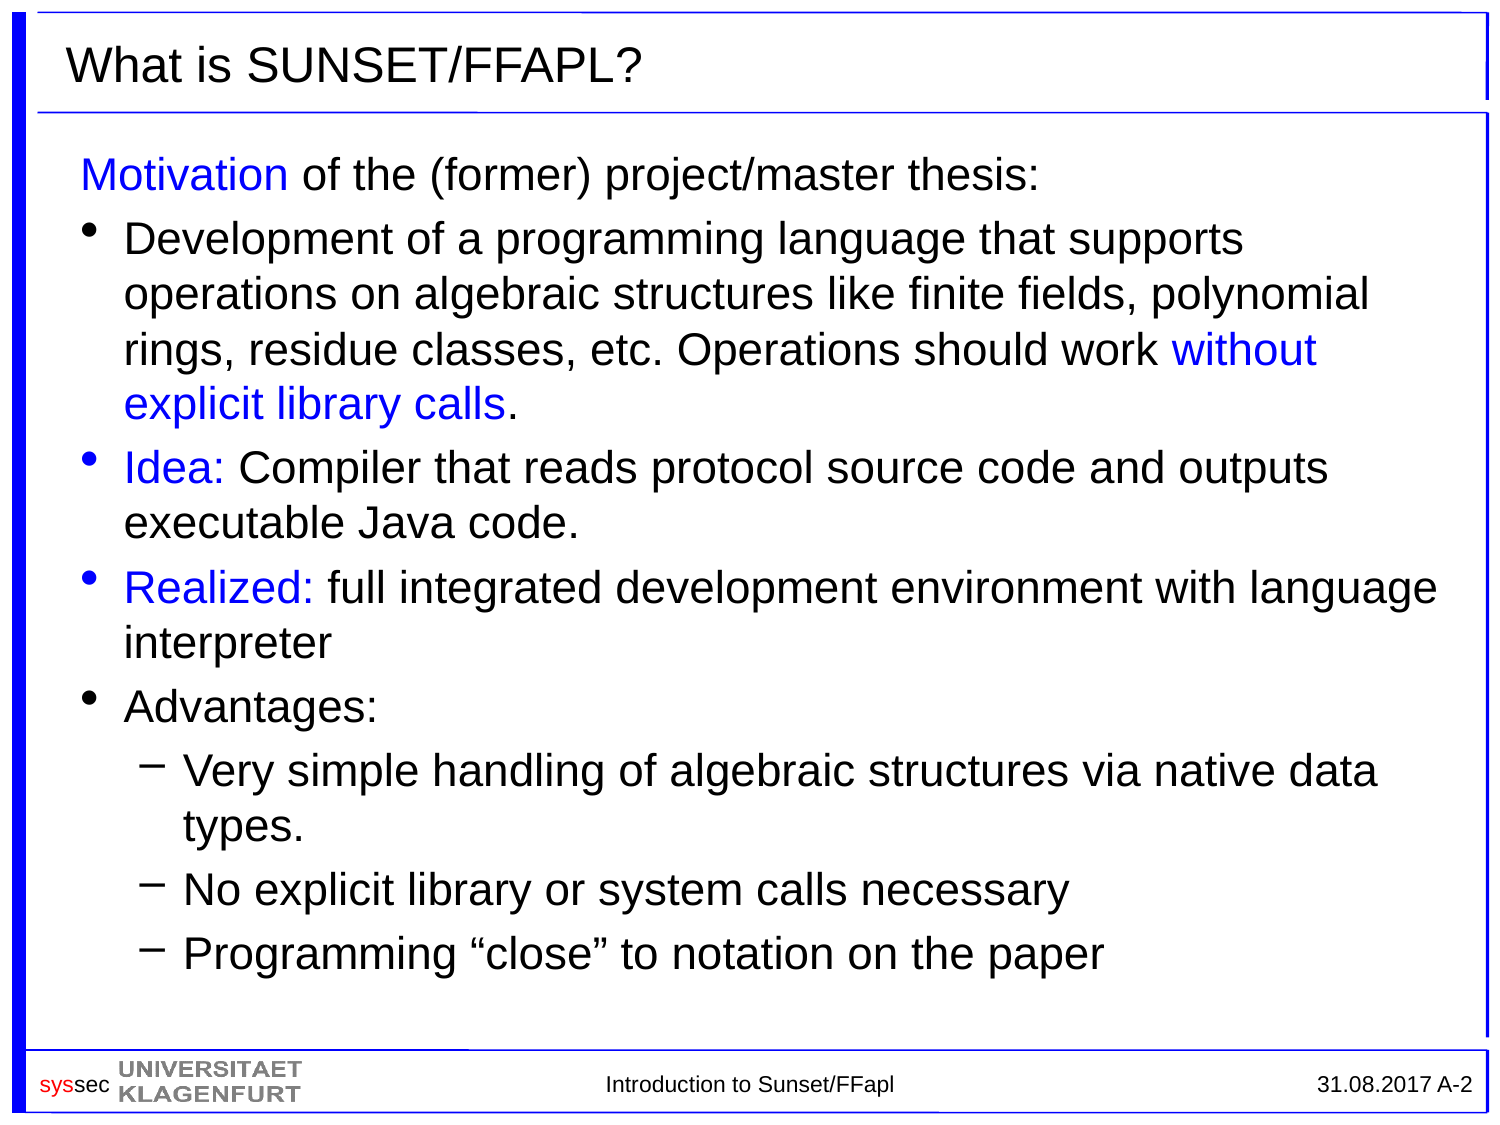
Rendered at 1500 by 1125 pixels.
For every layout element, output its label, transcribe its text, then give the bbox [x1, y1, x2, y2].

list Motivation of the (former) project/master thesis: Development of a programming language that supports operations on algebraic structures like finite fields, polynomial rings, residue classes, etc. Operations should work without explicit library calls. Idea: Compiler that reads protocol source code and outputs executable Java code. Realized: full integrated development environment with language interpreter Advantages: Very simple handling of algebraic structures via native data types. No explicit library or system calls necessary Programming “close” to notation on the paper [49, 137, 1476, 1038]
picture [117, 1059, 303, 1104]
title What is Sunset/FFapl? [49, 24, 1451, 101]
